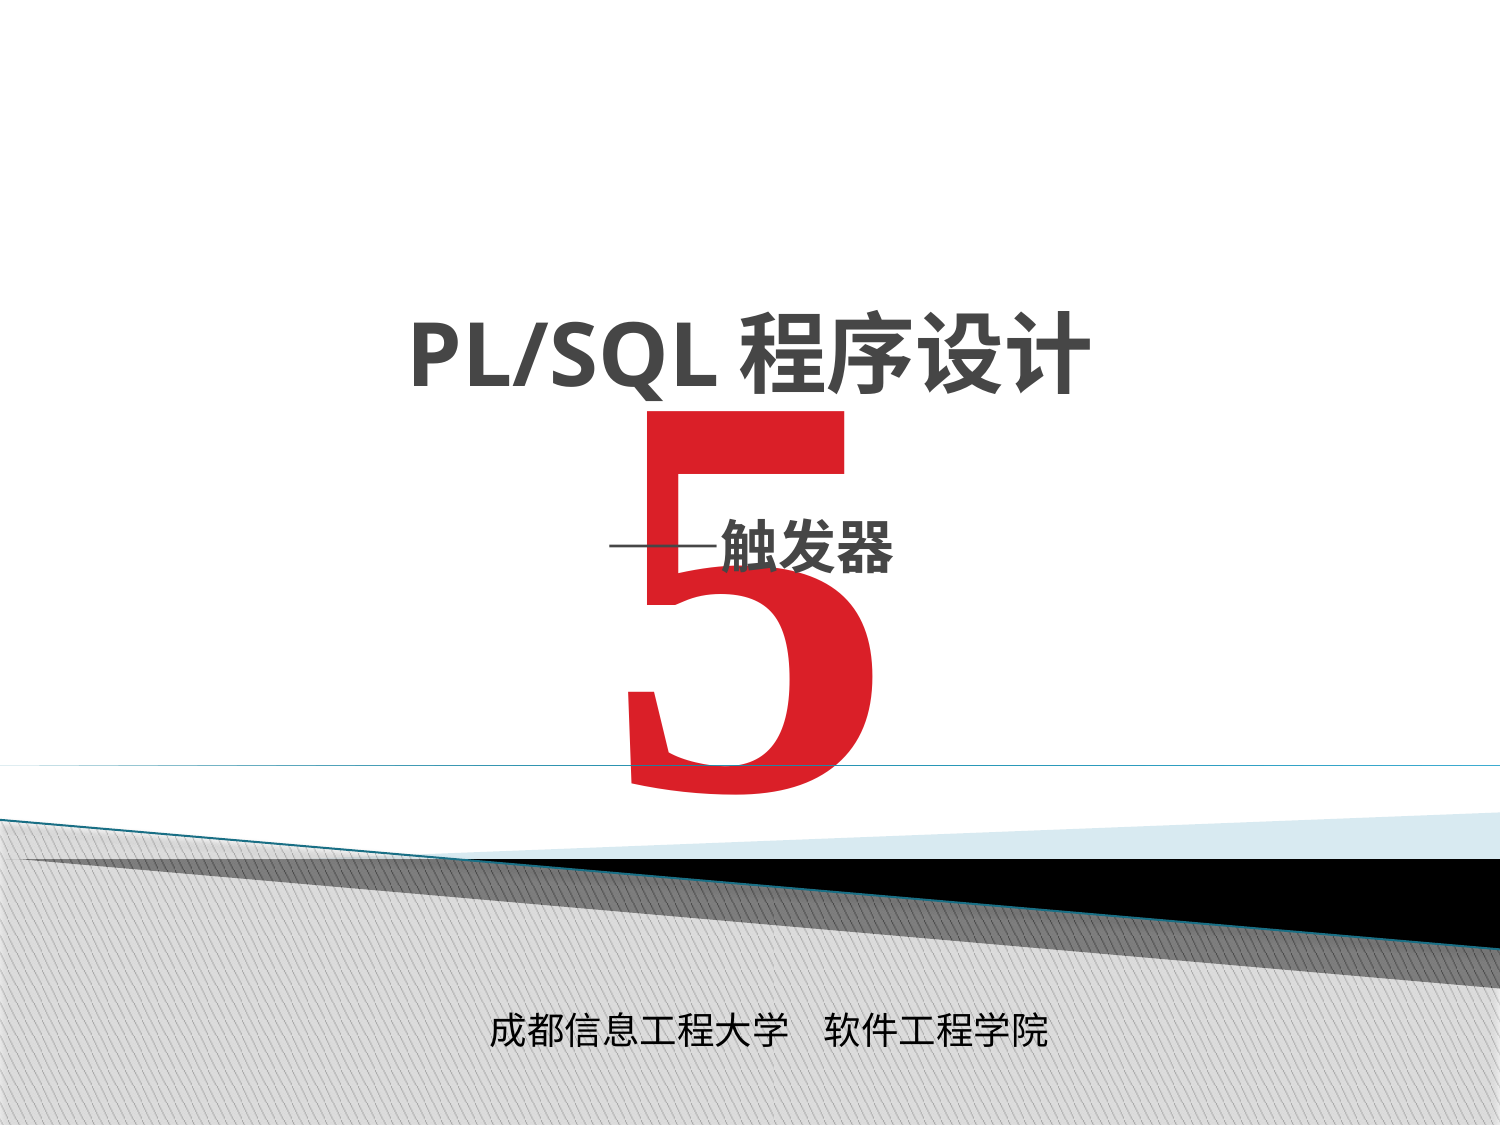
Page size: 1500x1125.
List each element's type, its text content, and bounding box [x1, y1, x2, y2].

picture [5, 859, 1500, 989]
title PL/SQL程序设计 ——触发器 [112, 287, 1388, 588]
